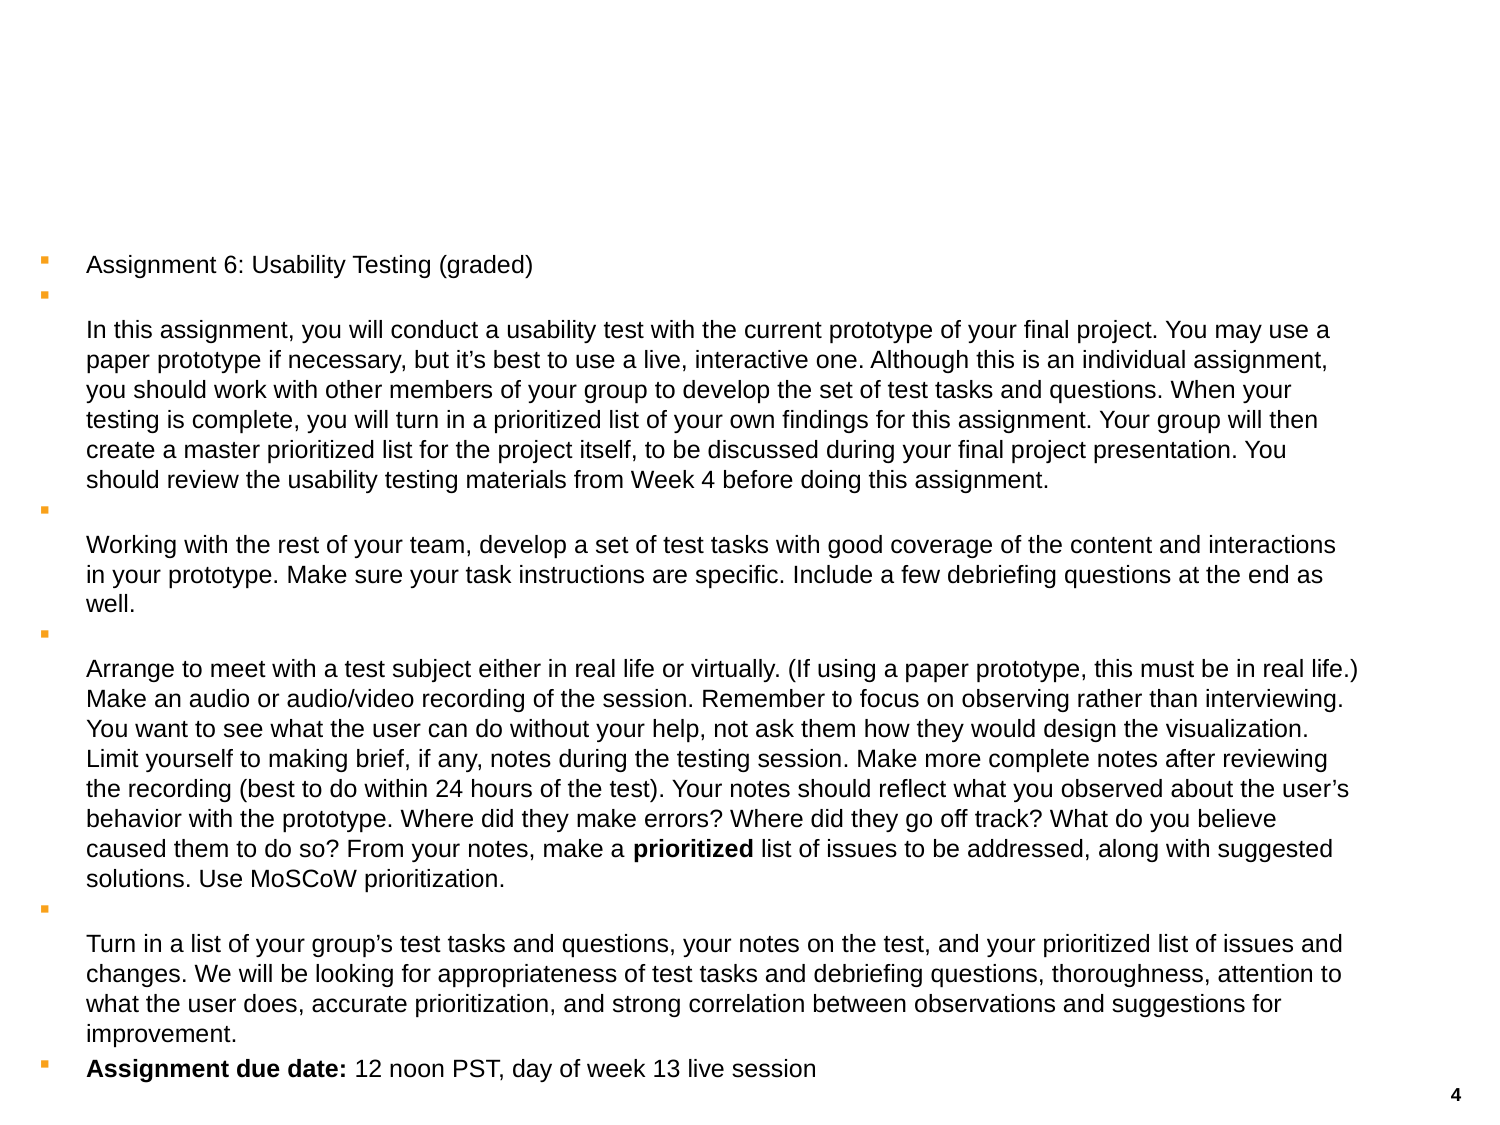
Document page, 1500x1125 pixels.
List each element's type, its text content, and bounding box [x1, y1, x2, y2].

list Assignment 6: Usability Testing (graded) In this assignment, you will conduct a usability test with the current prototype of your final project. You may use a paper prototype if necessary, but it’s best to use a live, interactive one. Although this is an individual assignment, you should work with other members of your group to develop the set of test tasks and questions. When your testing is complete, you will turn in a prioritized list of your own findings for this assignment. Your group will then create a master prioritized list for the project itself, to be discussed during your final project presentation. You should review the usability testing materials from Week 4 before doing this assignment. Working with the rest of your team, develop a set of test tasks with good coverage of the content and interactions in your prototype. Make sure your task instructions are specific. Include a few debriefing questions at the end as well. Arrange to meet with a test subject either in real life or virtually. (If using a paper prototype, this must be in real life.) Make an audio or audio/video recording of the session. Remember to focus on observing rather than interviewing. You want to see what the user can do without your help, not ask them how they would design the visualization. Limit yourself to making brief, if any, notes during the testing session. Make more complete notes after reviewing the recording (best to do within 24 hours of the test). Your notes should reflect what you observed about the user’s behavior with the prototype. Where did they make errors? Where did they go off track? What do you believe caused them to do so? From your notes, make a prioritized list of issues to be addressed, along with suggested solutions. Use MoSCoW prioritization. Turn in a list of your group’s test tasks and questions, your notes on the test, and your prioritized list of issues and changes. We will be looking for appropriateness of test tasks and debriefing questions, thoroughness, attention to what the user does, accurate prioritization, and strong correlation between observations and suggestions for improvement. Assignment due date: 12 noon PST, day of week 13 live session [24, 241, 1379, 584]
text_box [49, 337, 1203, 680]
